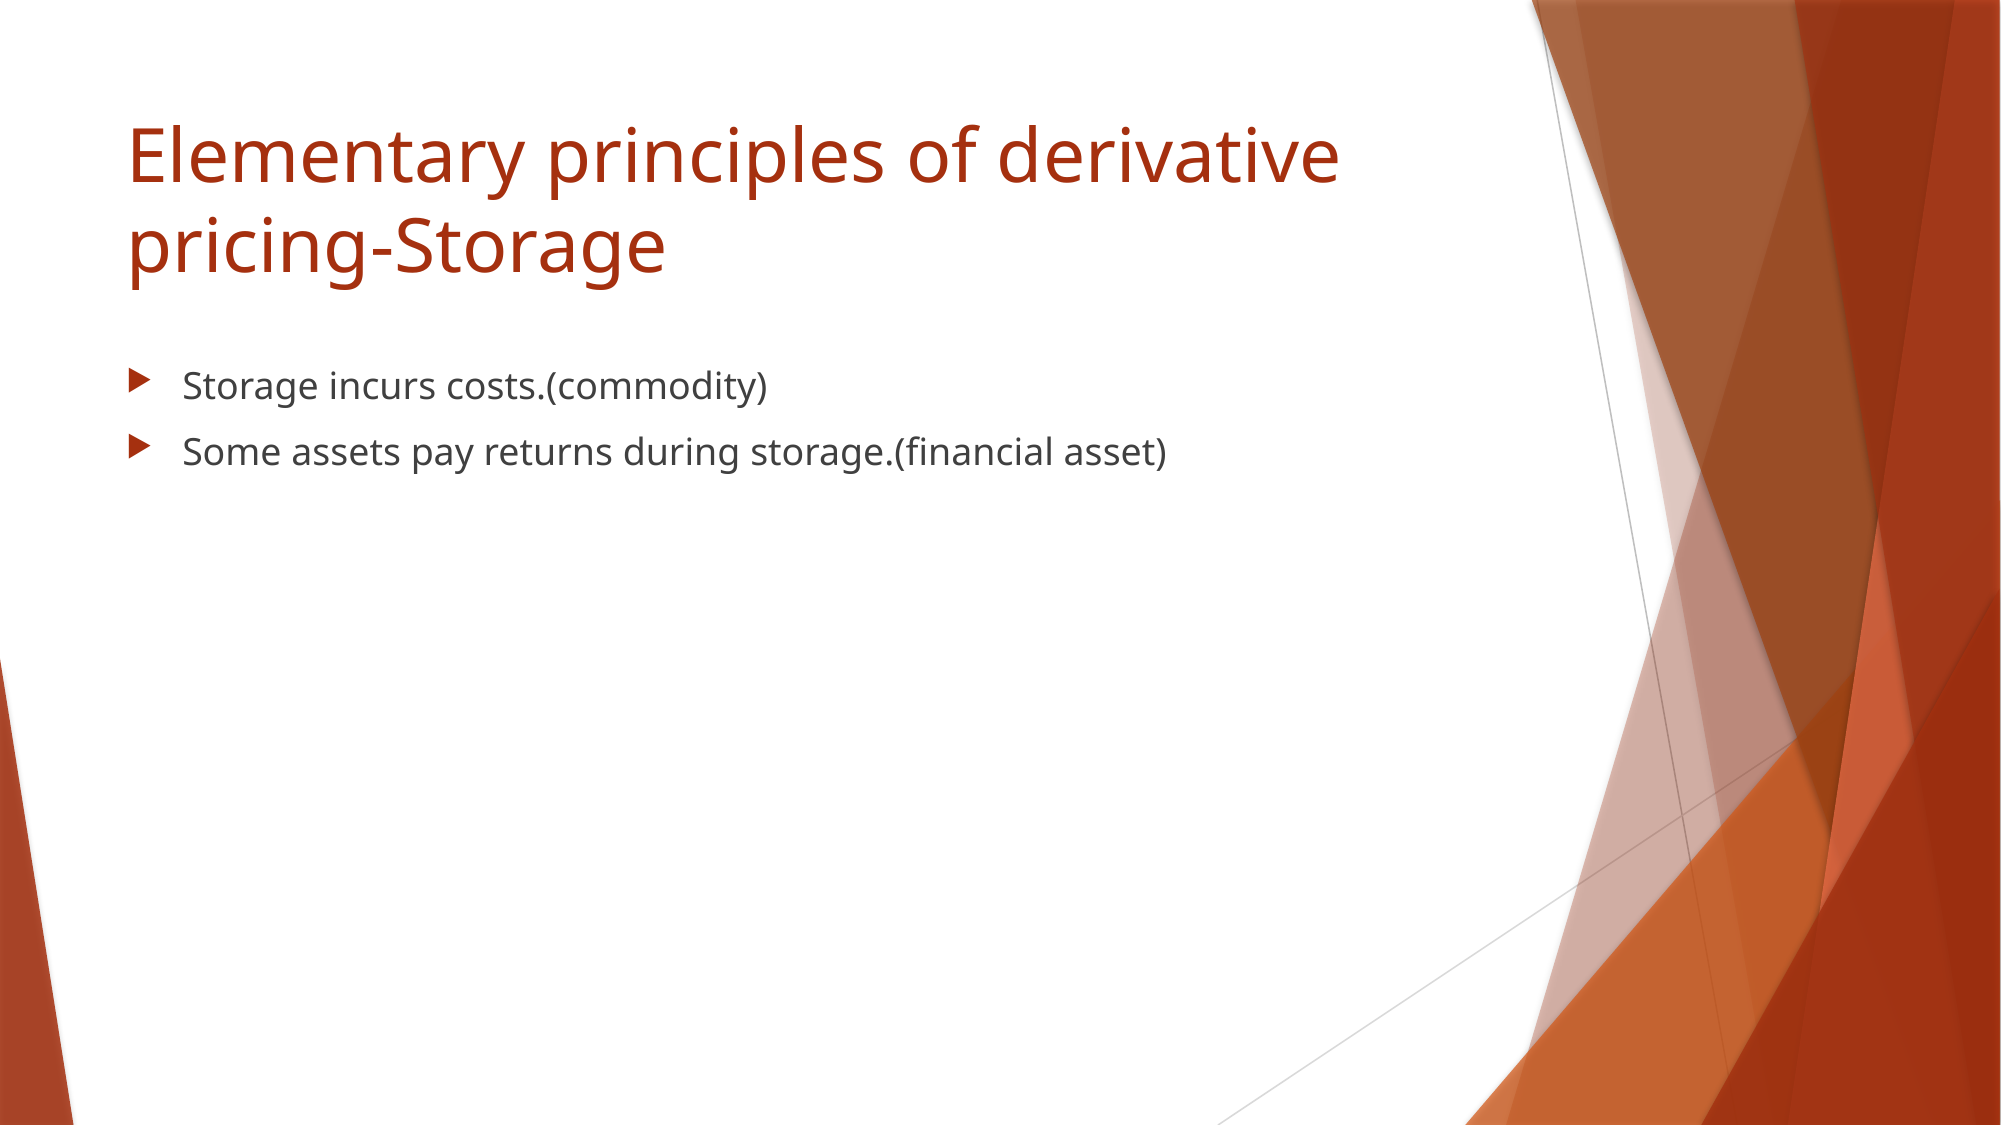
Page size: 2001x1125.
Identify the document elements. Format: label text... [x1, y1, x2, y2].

list Storage incurs costs.(commodity) Some assets pay returns during storage.(financial asset) [111, 354, 1522, 992]
title Elementary principles of derivative pricing-Storage [111, 99, 1522, 317]
